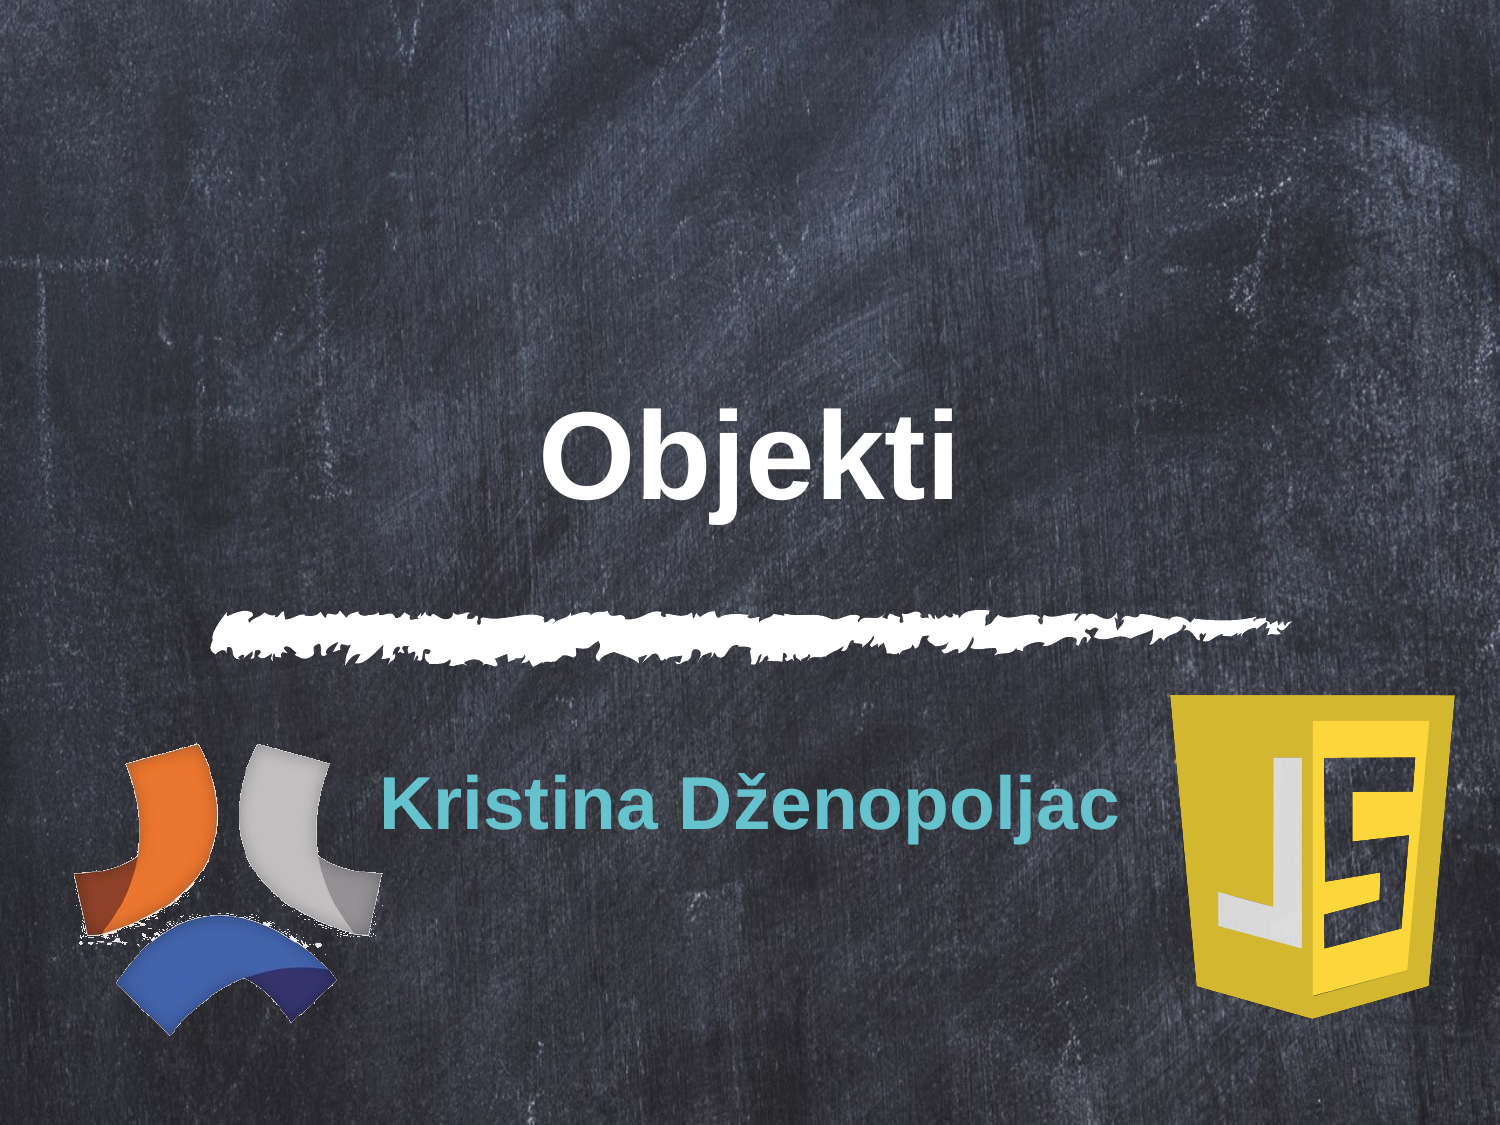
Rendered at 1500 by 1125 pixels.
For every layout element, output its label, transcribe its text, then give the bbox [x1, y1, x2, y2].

title Objekti [187, 70, 1313, 535]
subtitle Kristina Dženopoljac [187, 669, 1313, 942]
picture [0, 0, 1500, 1125]
